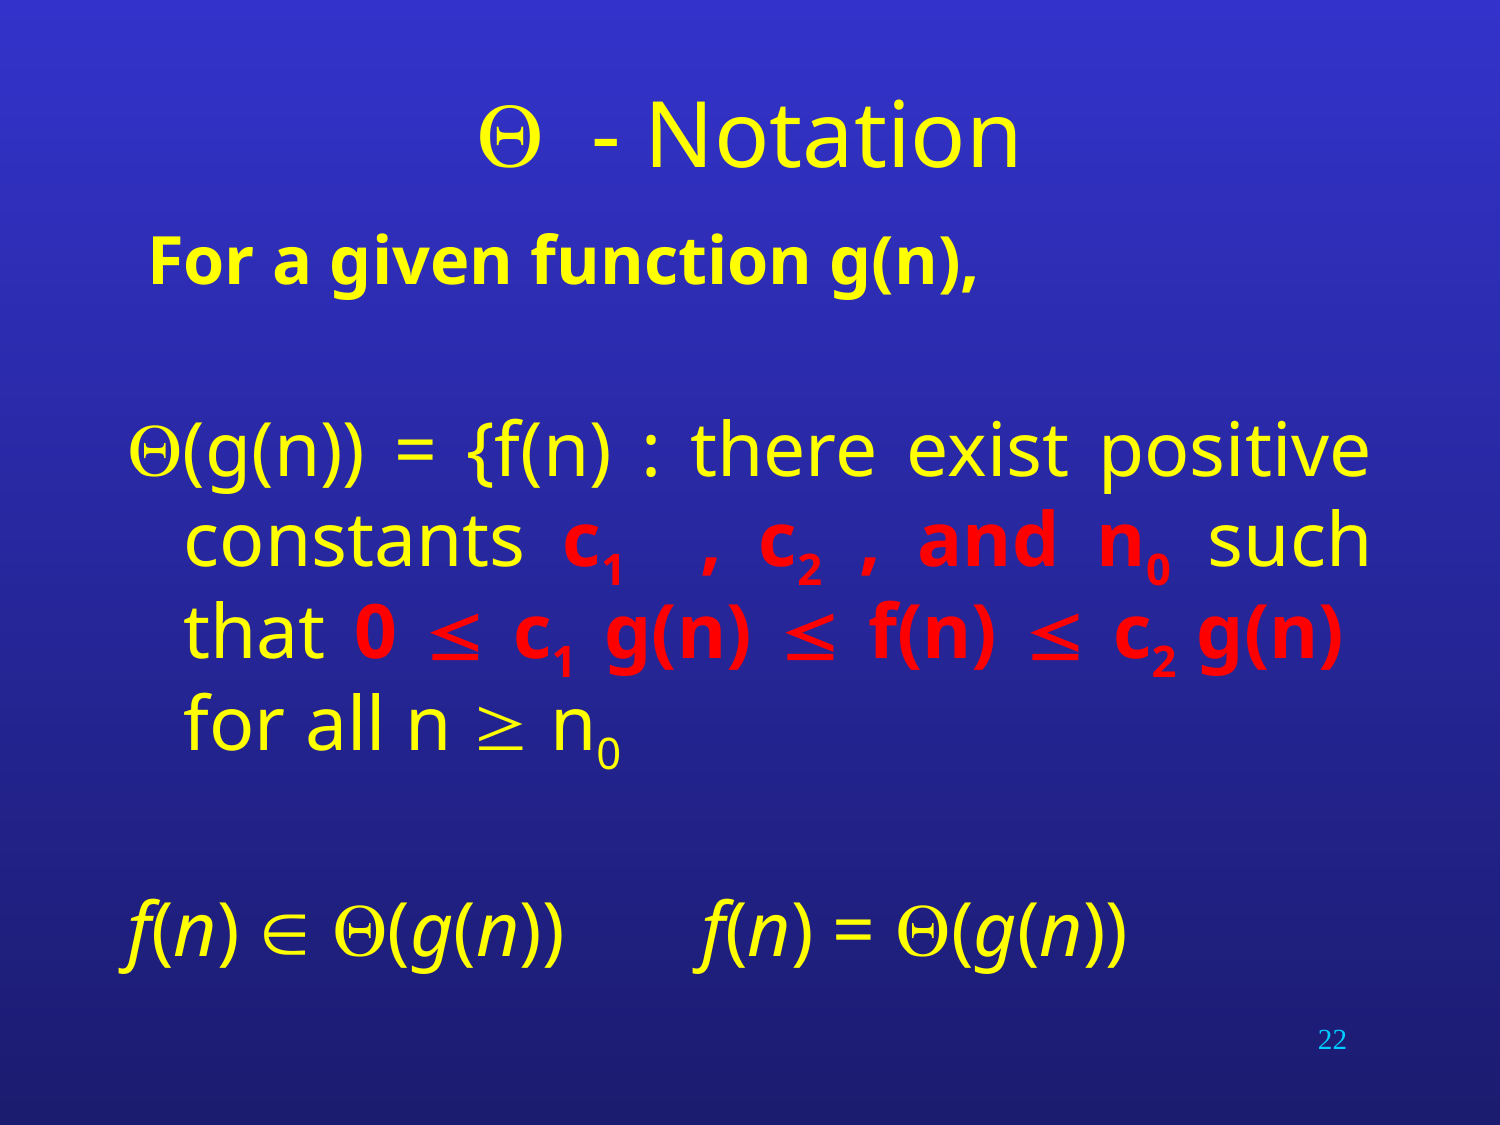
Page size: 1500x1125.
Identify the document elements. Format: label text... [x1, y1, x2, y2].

slide_number 22 [1049, 1012, 1363, 1088]
title  - Notation [112, 49, 1388, 212]
list For a given function g(n), (g(n)) = {f(n) : there exist positive constants c1 , c2 , and n0 such that 0  c1 g(n)  f(n)  c2 g(n) for all n  n0 f(n)  (g(n)) f(n) = (g(n)) [112, 212, 1388, 1001]
